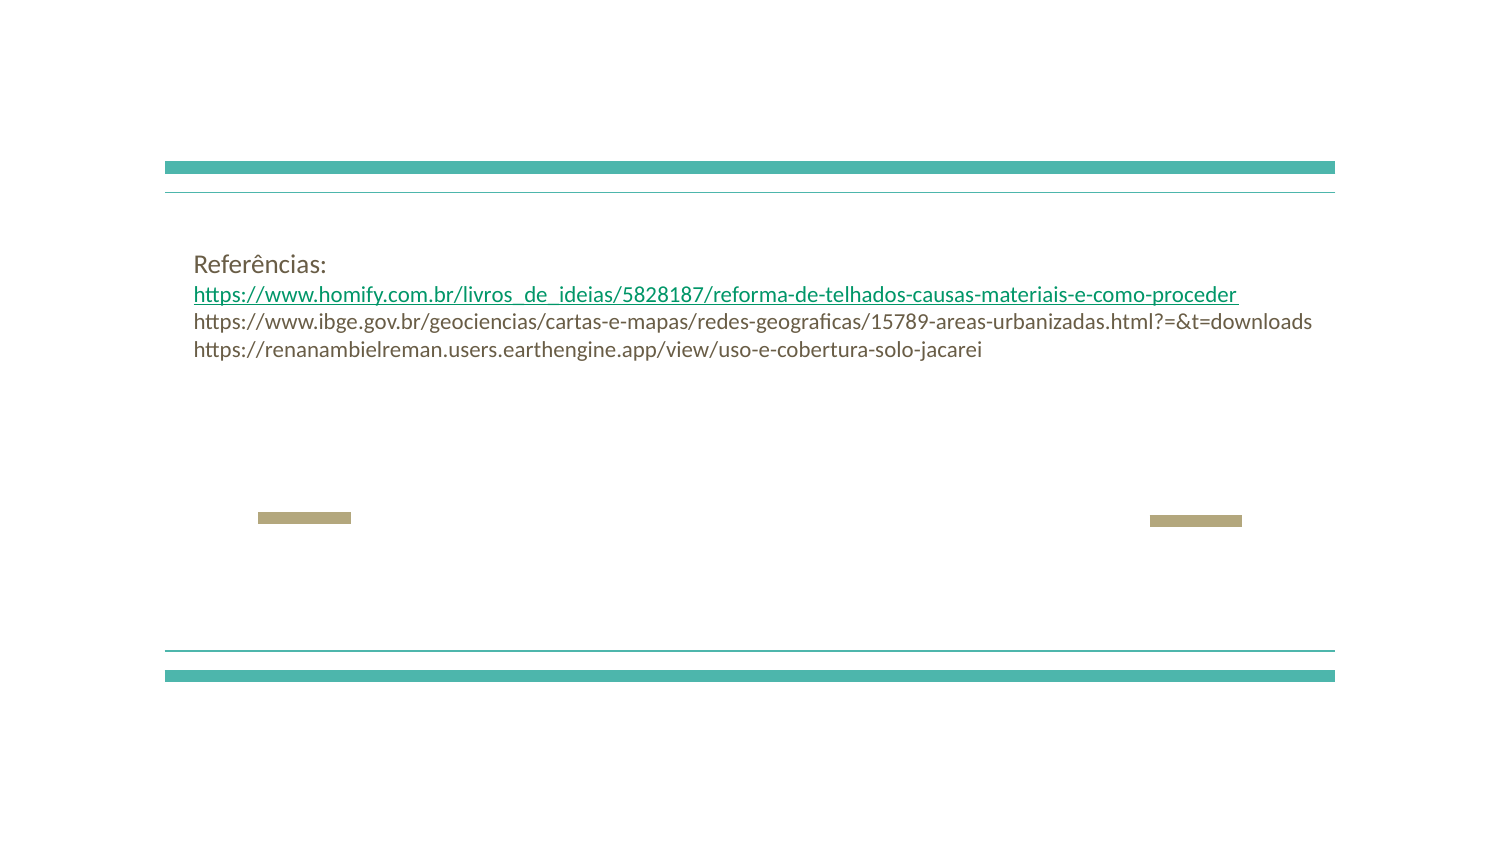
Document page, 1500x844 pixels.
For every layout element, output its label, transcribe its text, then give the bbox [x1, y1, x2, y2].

text_box Referências: https://www.homify.com.br/livros_de_ideias/5828187/reforma-de-telhados-causas-materiais-e-como-proceder https://www.ibge.gov.br/geociencias/cartas-e-mapas/redes-geograficas/15789-areas-urbanizadas.html?=&t=downloads https://renanambielreman.users.earthengine.app/view/uso-e-cobertura-solo-jacarei [178, 231, 1344, 377]
